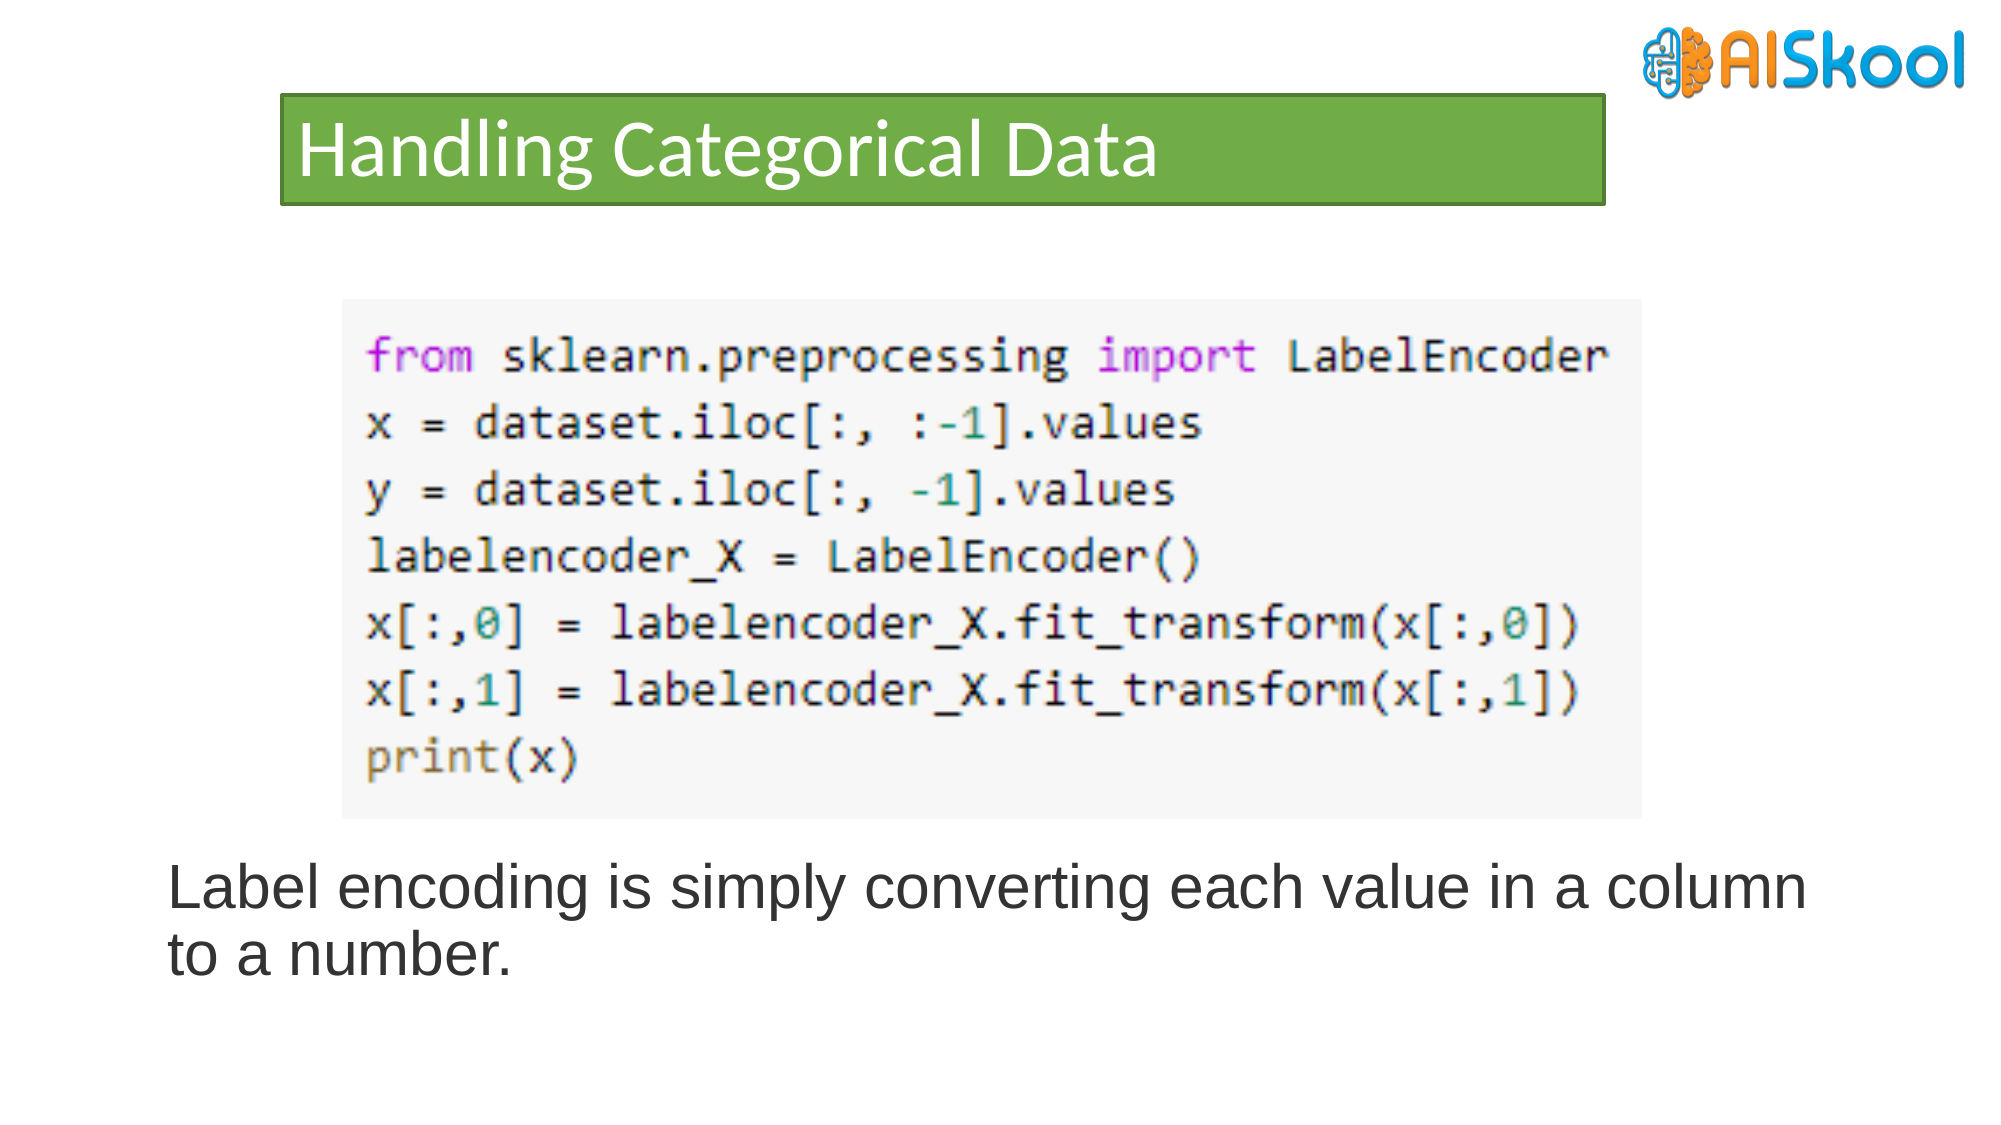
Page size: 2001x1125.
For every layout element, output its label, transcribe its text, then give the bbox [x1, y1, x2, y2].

picture [1641, 23, 1967, 101]
list Label encoding is simply converting each value in a column to a number. [152, 847, 1848, 956]
picture [342, 299, 1642, 820]
title Handling Categorical Data [281, 95, 1604, 204]
